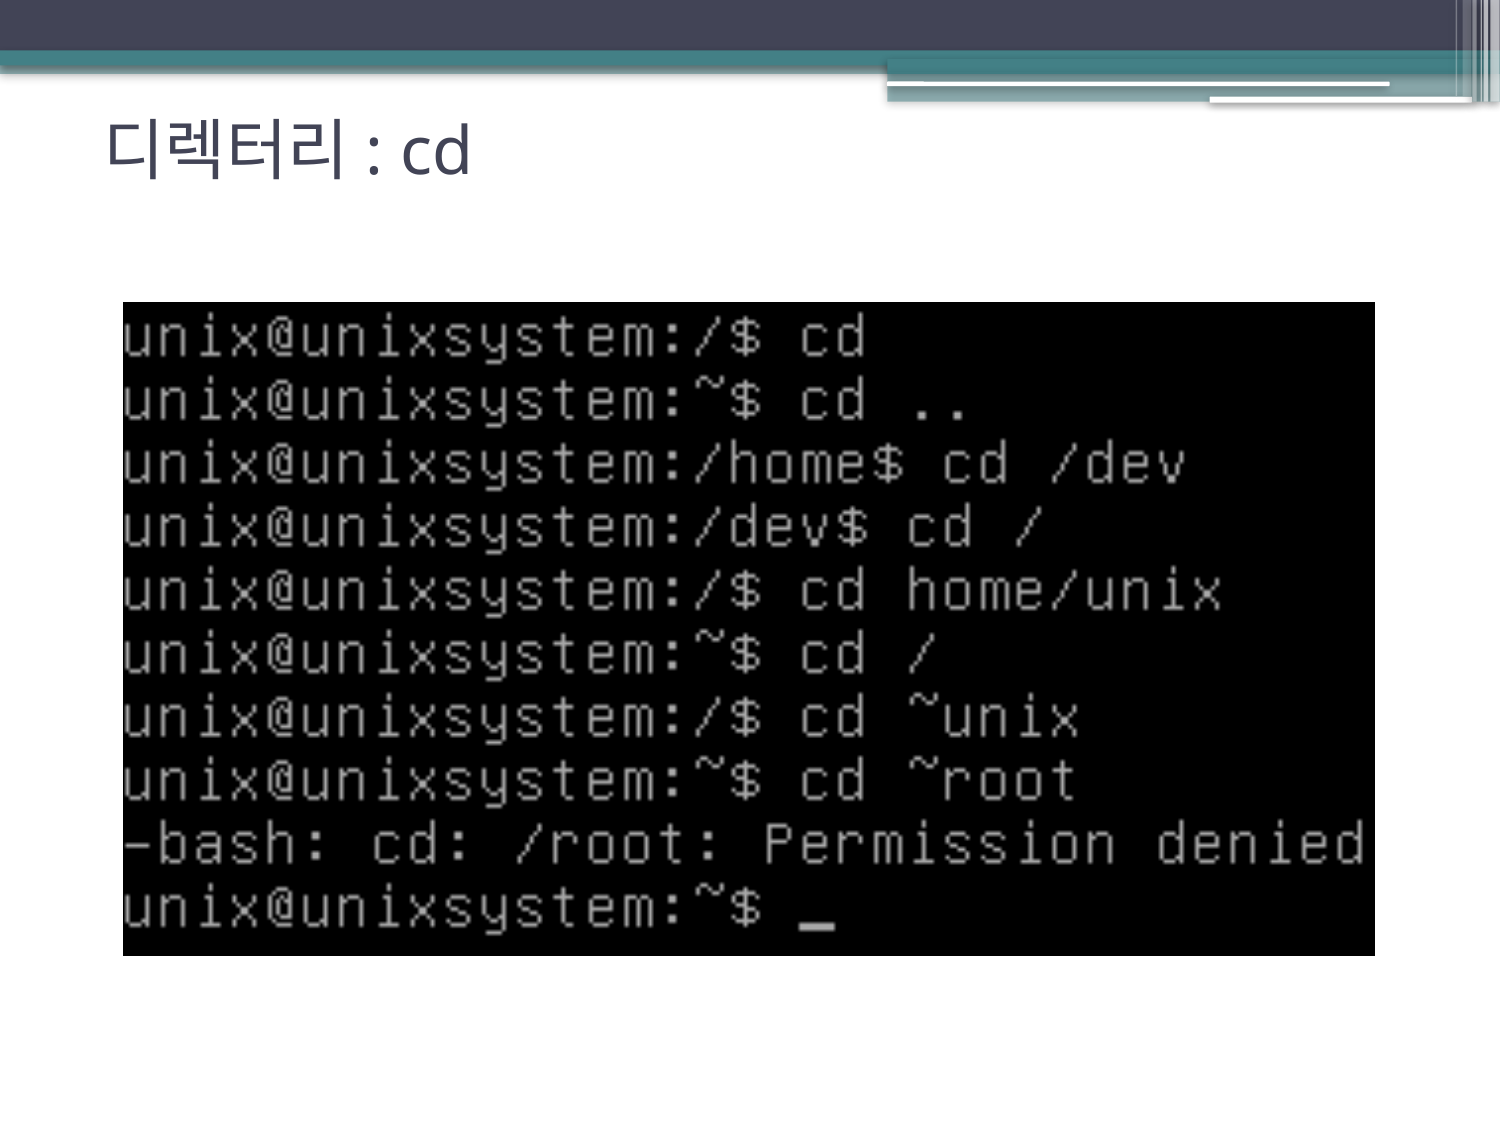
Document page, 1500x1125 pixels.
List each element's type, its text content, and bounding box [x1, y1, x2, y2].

title 디렉터리: cd [88, 60, 1439, 236]
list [123, 302, 1376, 956]
